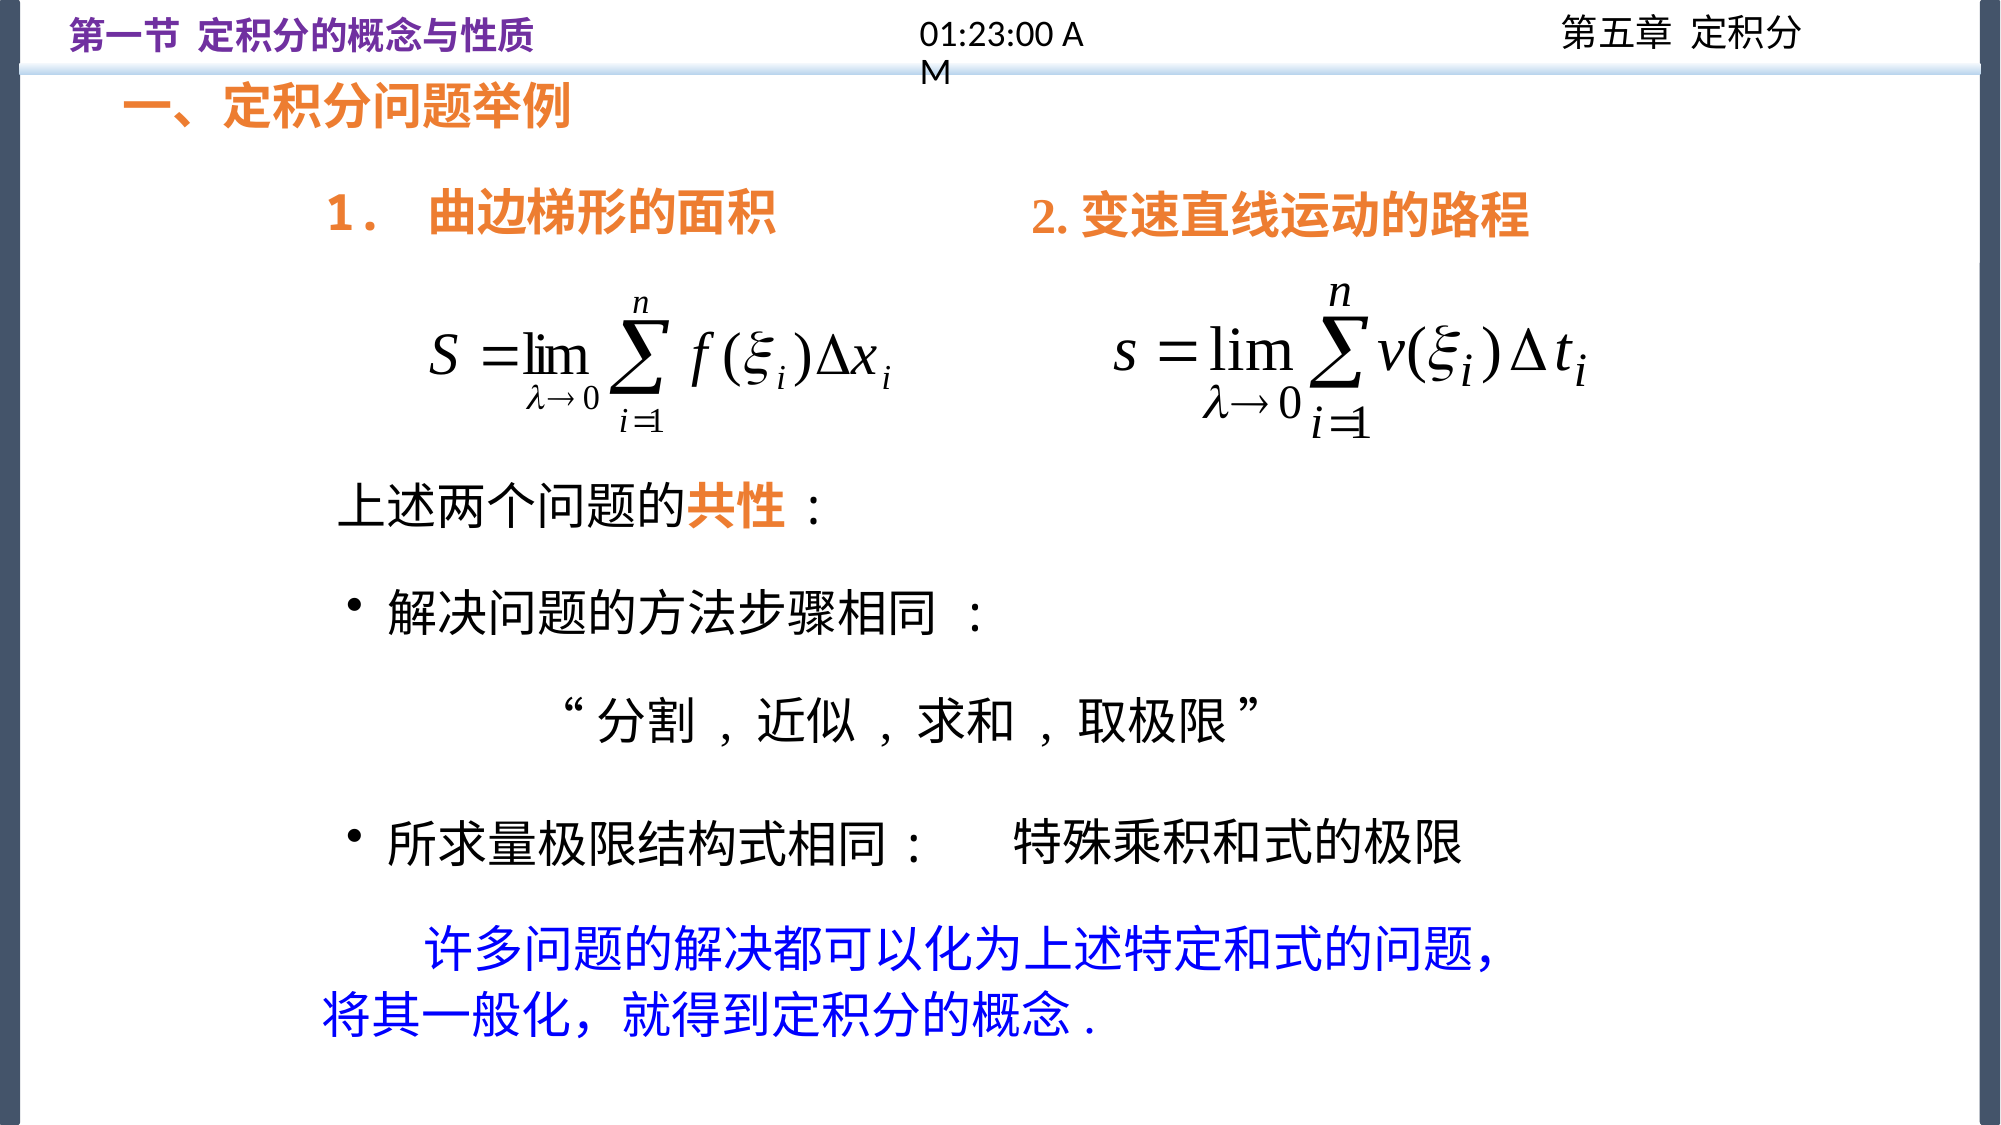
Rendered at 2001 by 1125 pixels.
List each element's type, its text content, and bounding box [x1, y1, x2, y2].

text_box 第一节 定积分的概念与性质 [53, 4, 593, 65]
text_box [1109, 263, 1591, 443]
text_box 2.变速直线运动的路程 [1030, 171, 1553, 244]
text_box “分割 , 近似 , 求和 , 取极限 ” [519, 681, 1495, 757]
text_box 特殊乘积和式的极限 [998, 802, 1586, 878]
text_box 一、定积分问题举例 [108, 66, 636, 142]
text_box 解决问题的方法步骤相同 : [331, 573, 1132, 649]
text_box 1. 曲边梯形的面积 [310, 173, 1022, 249]
text_box 上述两个问题的共性: [321, 467, 971, 542]
text_box 许多问题的解决都可以化为上述特定和式的问题， 将其一般化，就得到定积分的概念. [321, 911, 1524, 1044]
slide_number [904, 2, 1123, 62]
text_box 所求量极限结构式相同: [331, 804, 1044, 880]
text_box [419, 274, 905, 441]
